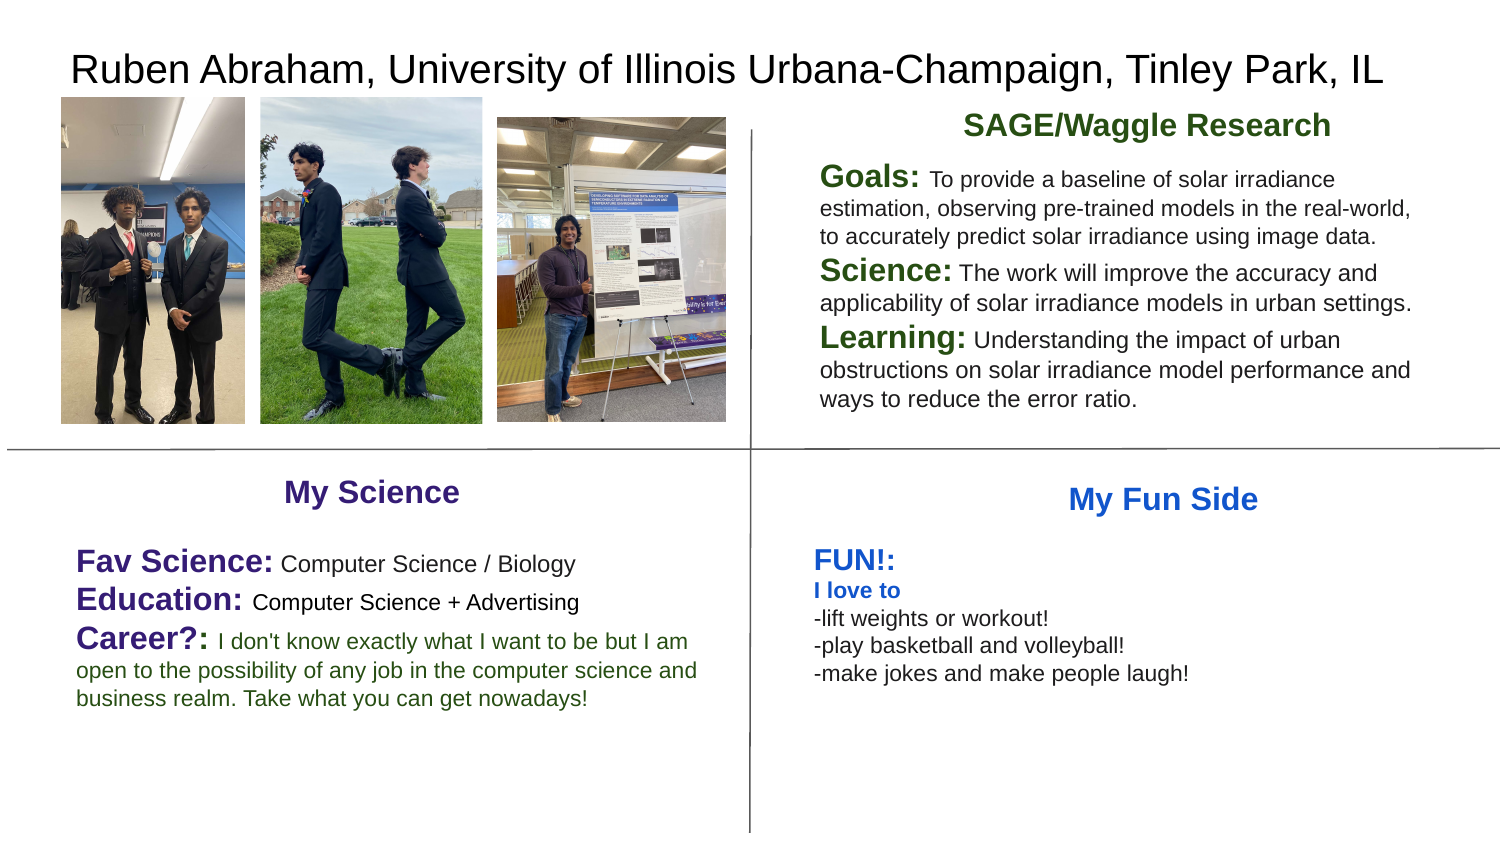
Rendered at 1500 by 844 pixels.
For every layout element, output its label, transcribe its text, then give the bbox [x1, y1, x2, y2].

text_box My Fun Side [917, 463, 1410, 524]
text_box FUN!: I love to -lift weights or workout! -play basketball and volleyball! -make jokes and make people laugh! [799, 524, 1449, 800]
text_box My Science [126, 458, 619, 524]
text_box SAGE/Waggle Research [901, 89, 1394, 140]
text_box Goals: To provide a baseline of solar irradiance estimation, observing pre-trained models in the real-world, to accurately predict solar irradiance using image data. Science: The work will improve the accuracy and applicability of solar irradiance models in urban settings. Learning: Understanding the impact of urban obstructions on solar irradiance model performance and ways to reduce the error ratio. [804, 140, 1444, 415]
title Ruben Abraham, University of Illinois Urbana-Champaign, Tinley Park, IL [7, 12, 1449, 107]
picture [60, 96, 246, 424]
picture [497, 117, 727, 423]
text_box Fav Science: Computer Science / Biology Education: Computer Science + Advertising Career?: I don't know exactly what I want to be but I am open to the possibility of any job in the computer science and business realm. Take what you can get nowadays! [61, 524, 714, 777]
picture [260, 96, 483, 424]
text_box photos [250, 170, 255, 422]
text_box photos [488, 170, 492, 422]
